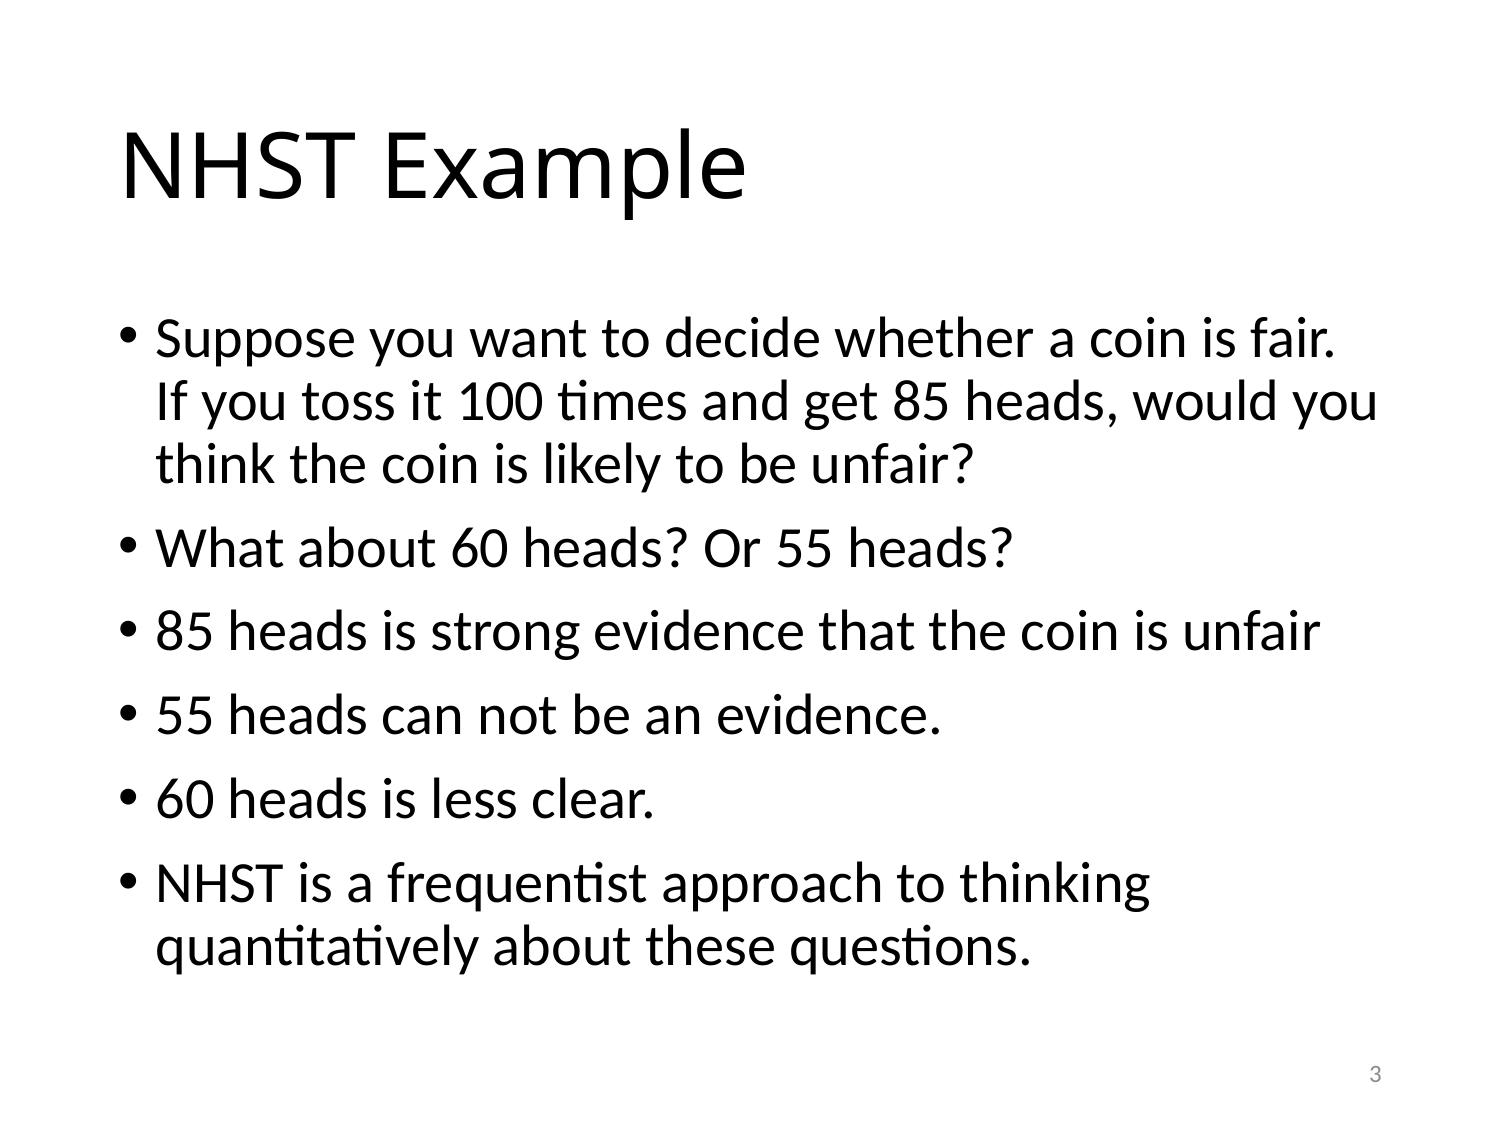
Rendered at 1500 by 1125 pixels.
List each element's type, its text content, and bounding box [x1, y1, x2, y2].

slide_number 4 [1059, 1042, 1397, 1103]
list Suppose you want to decide whether a coin is fair. If you toss it 100 times and get 85 heads, would you think the coin is likely to be unfair? What about 60 heads? Or 55 heads? 85 heads is strong evidence that the coin is unfair 55 heads can not be an evidence. 60 heads is less clear. NHST is a frequentist approach to thinking quantitatively about these questions. [103, 299, 1397, 1014]
title NHST Example [103, 59, 1397, 278]
